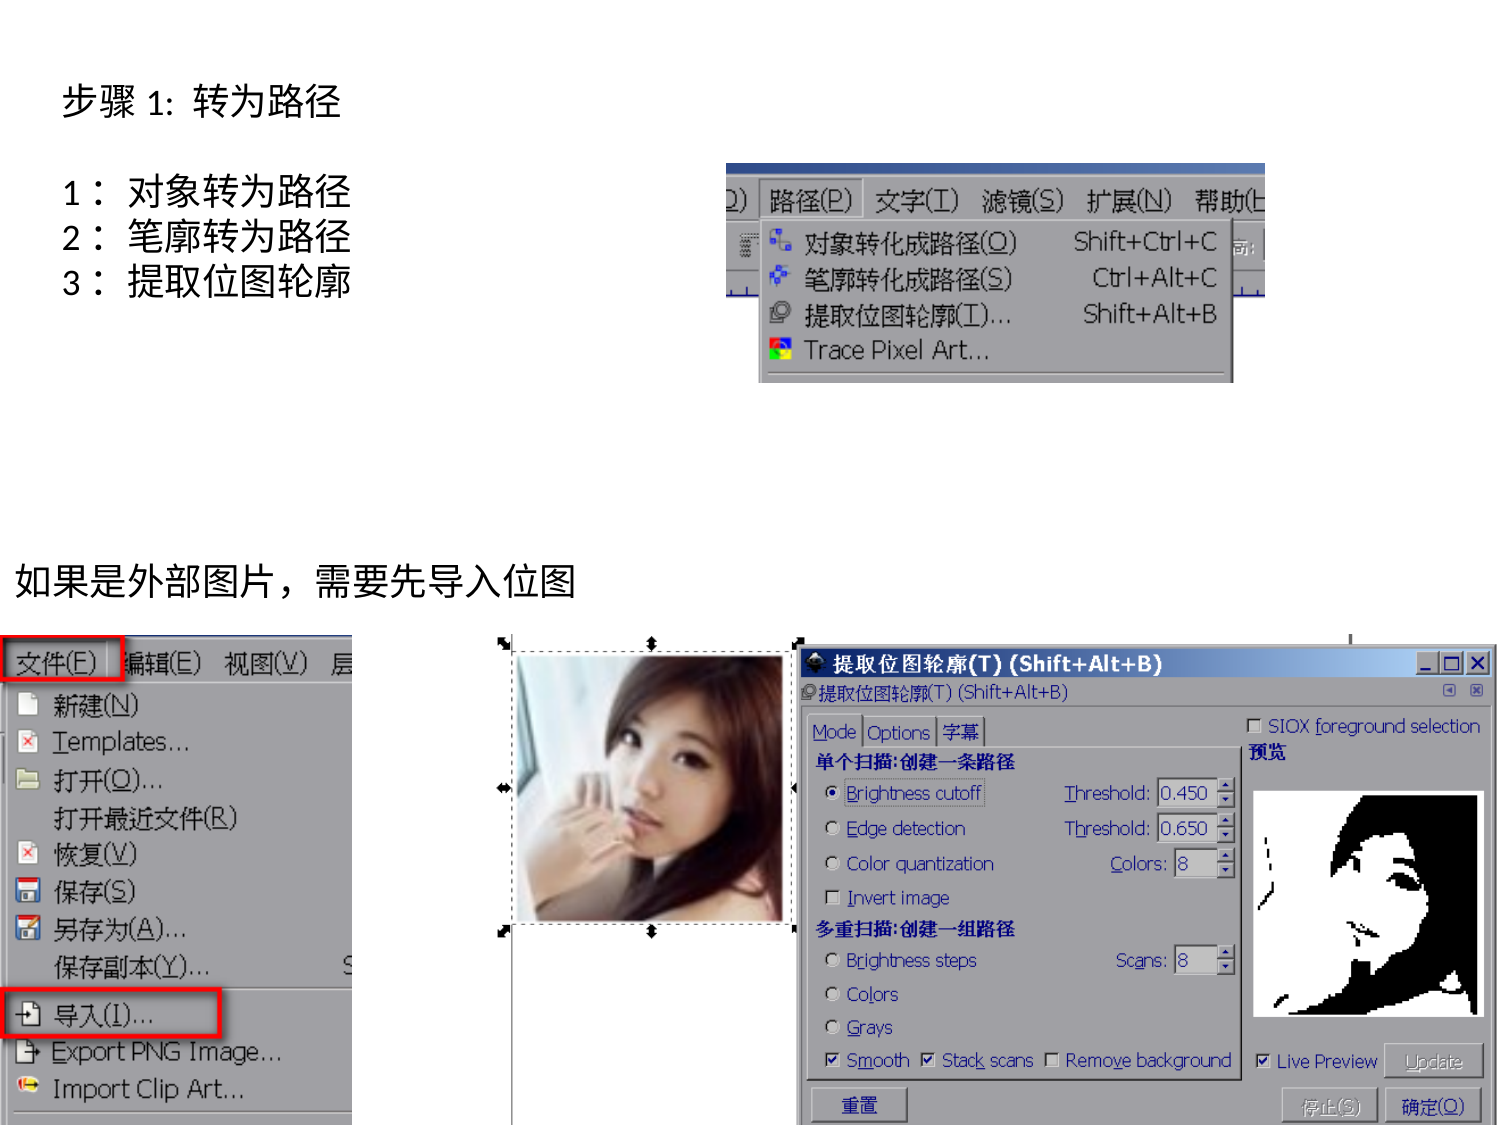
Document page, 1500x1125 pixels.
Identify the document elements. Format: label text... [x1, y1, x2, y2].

picture [491, 633, 1500, 1125]
text_box 如果是外部图片，需要先导入位图 [0, 550, 750, 611]
picture [0, 635, 352, 1125]
picture [726, 163, 1265, 383]
text_box 步骤1: 转为路径 1：对象转为路径 2：笔廓转为路径 3：提取位图轮廓 [46, 70, 563, 310]
